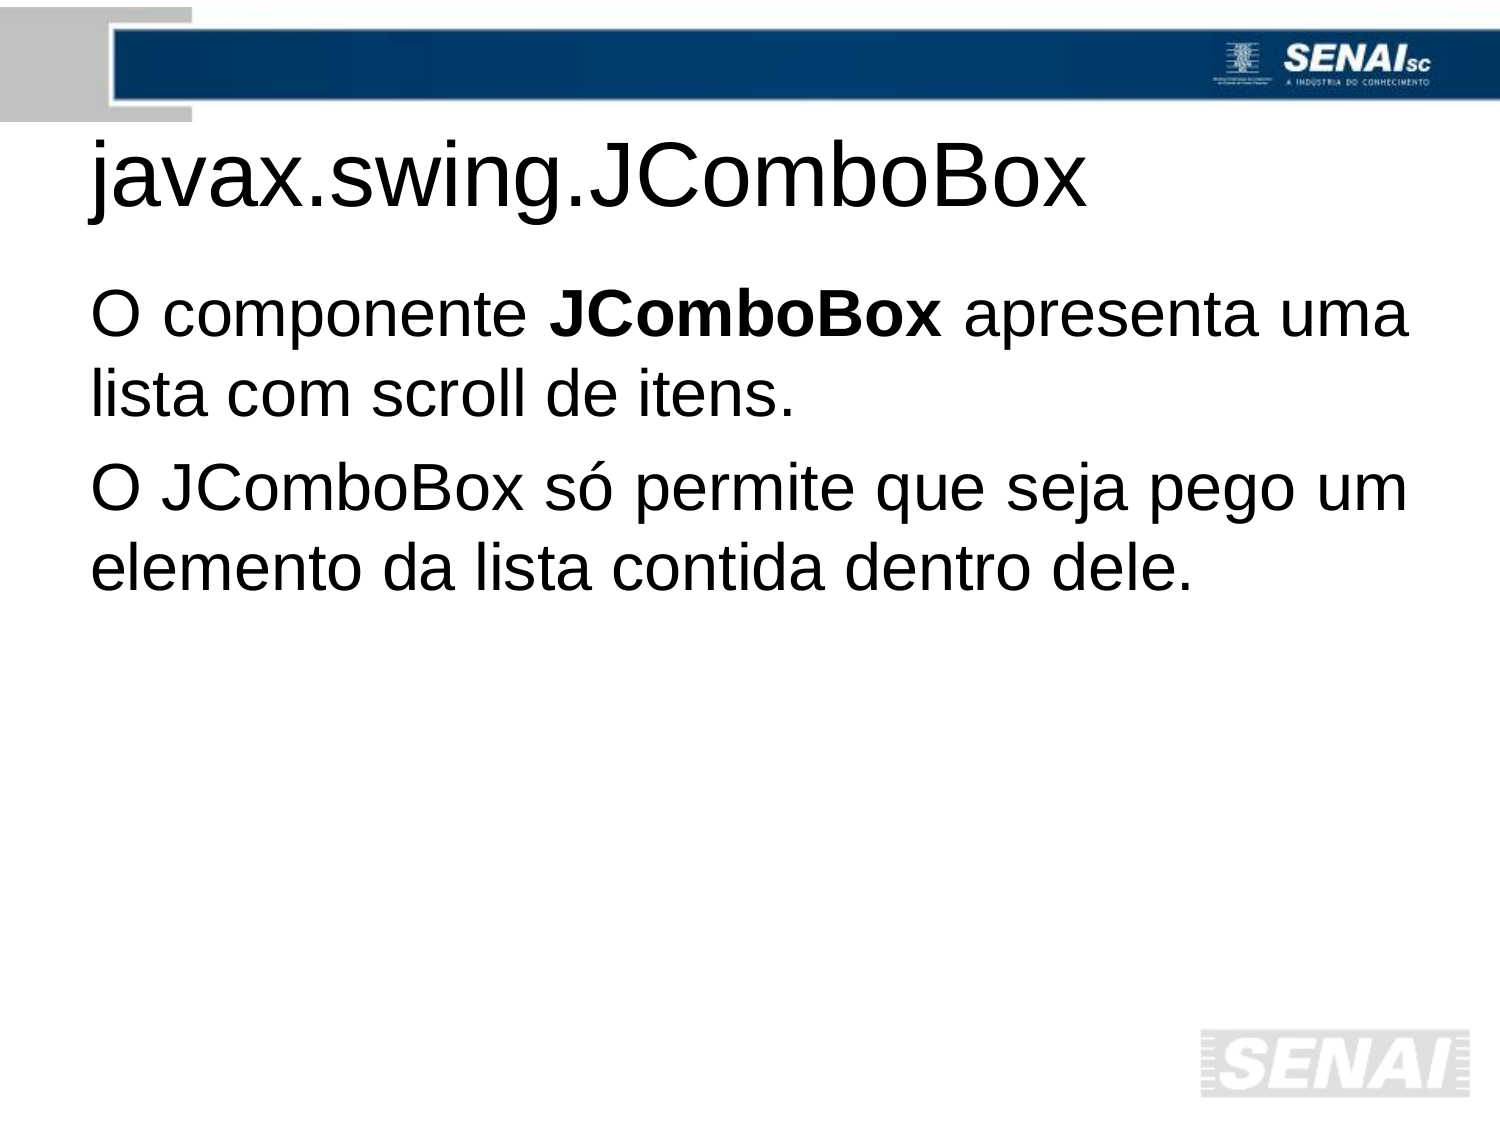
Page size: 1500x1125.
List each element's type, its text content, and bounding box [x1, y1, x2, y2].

list O componente JComboBox apresenta uma lista com scroll de itens. O JComboBox só permite que seja pego um elemento da lista contida dentro dele. [75, 262, 1425, 1005]
picture [0, 7, 1500, 122]
title javax.swing.JComboBox [75, 45, 1425, 233]
